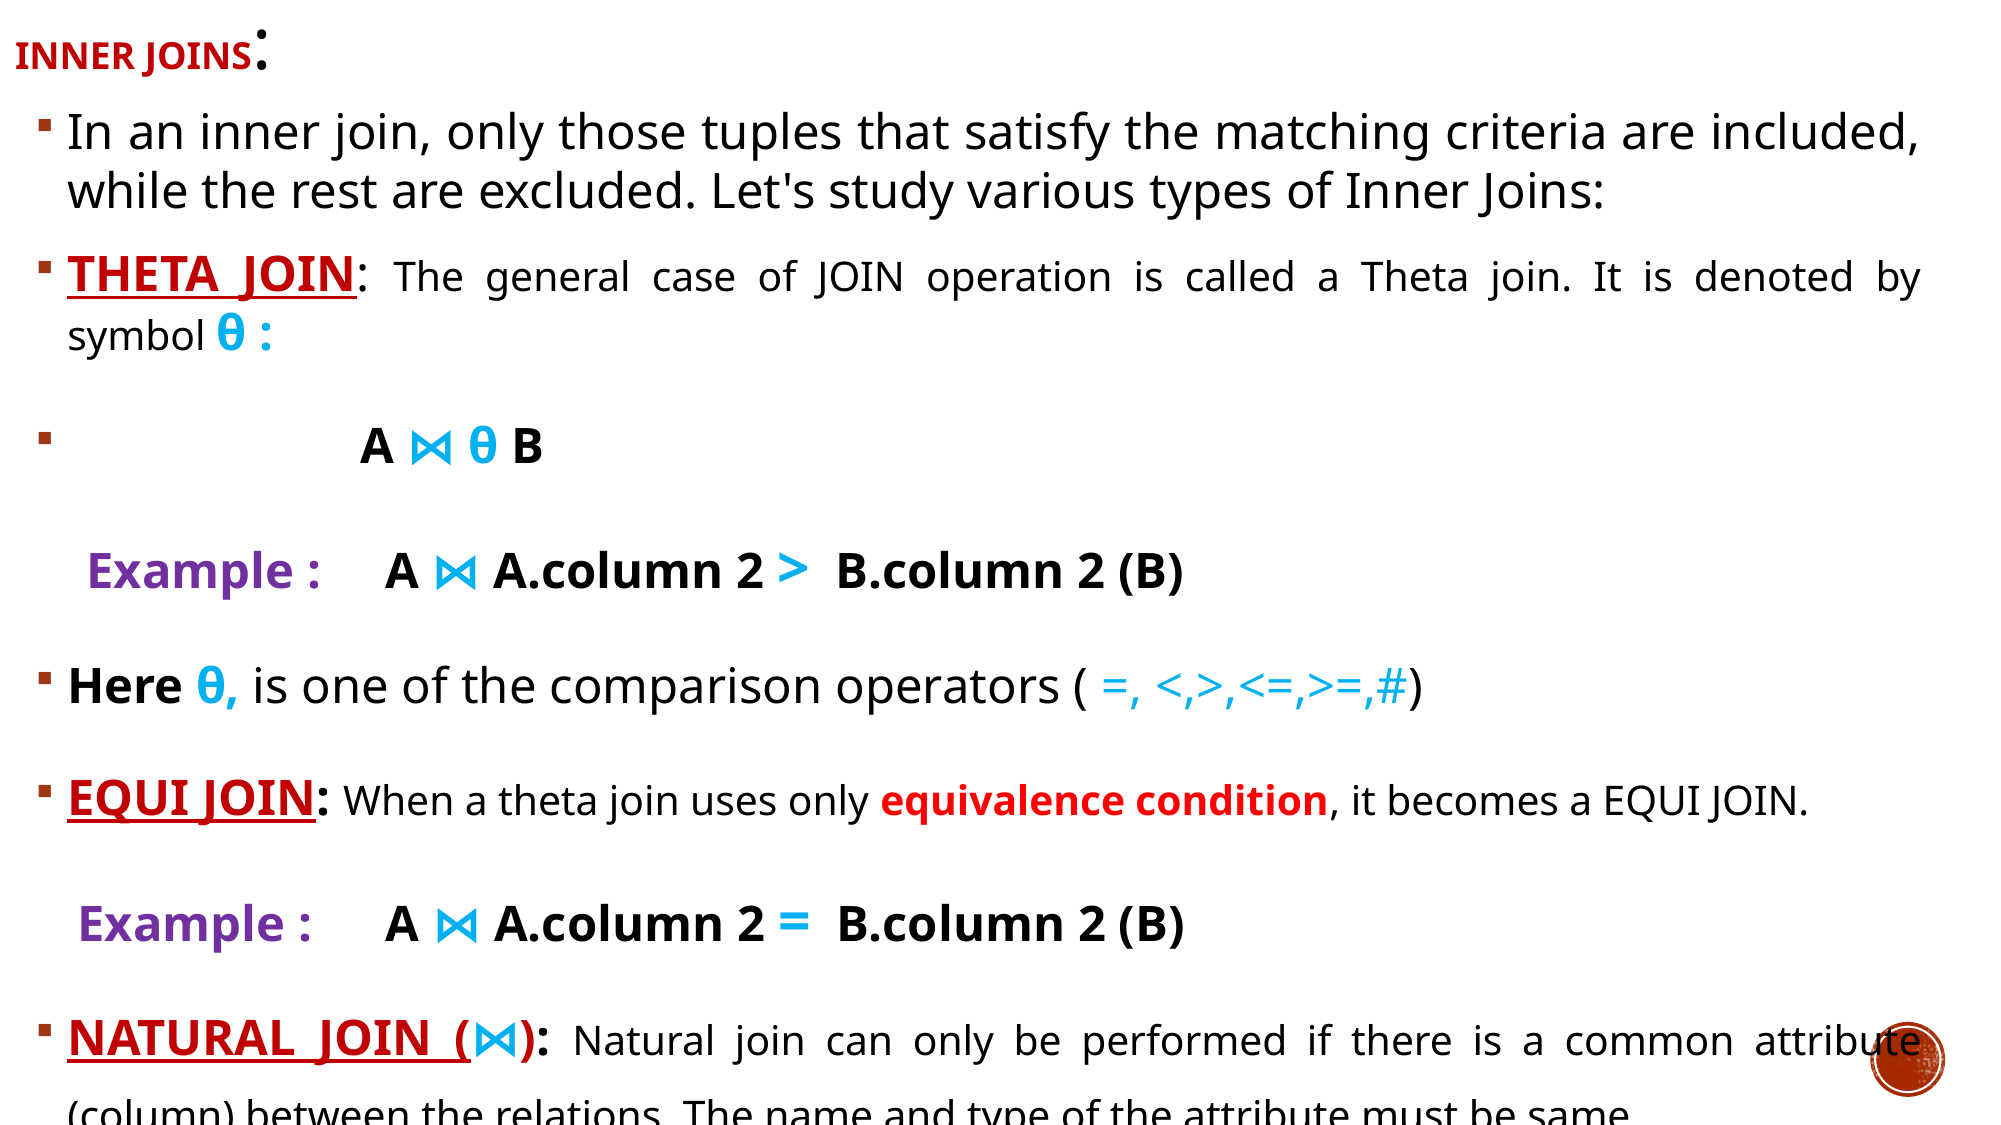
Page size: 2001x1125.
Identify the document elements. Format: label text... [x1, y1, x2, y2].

list In an inner join, only those tuples that satisfy the matching criteria are included, while the rest are excluded. Let's study various types of Inner Joins: THETA JOIN: The general case of JOIN operation is called a Theta join. It is denoted by symbol θ : A ⋈ θ B Example : A ⋈ A.column 2 > B.column 2 (B) Here θ, is one of the comparison operators ( =, <,>,<=,>=,#) EQUI JOIN: When a theta join uses only equivalence condition, it becomes a EQUI JOIN. Example : A ⋈ A.column 2 = B.column 2 (B) NATURAL JOIN (⋈): Natural join can only be performed if there is a common attribute (column) between the relations. The name and type of the attribute must be same. [20, 93, 1939, 1125]
title INNER JOINS: [0, 0, 1980, 94]
